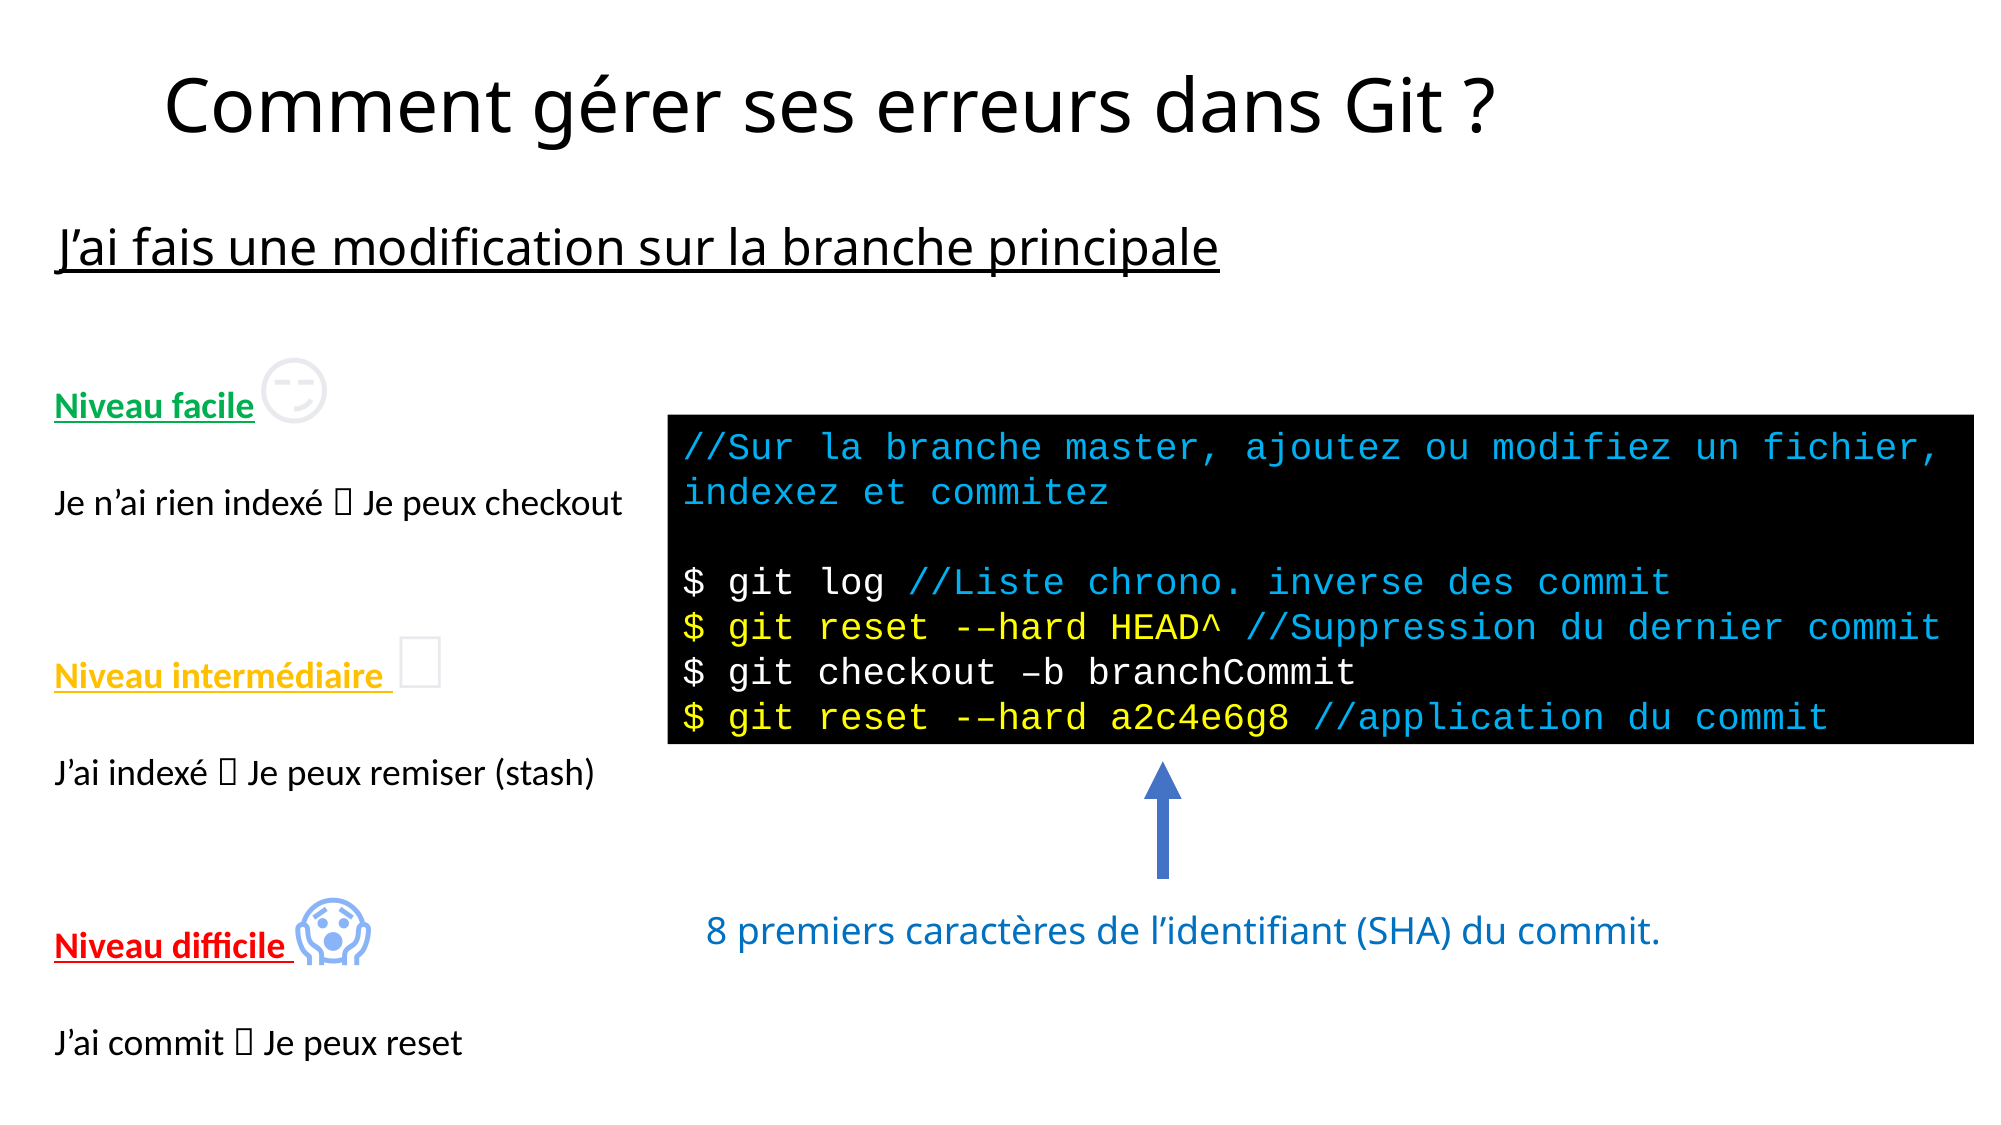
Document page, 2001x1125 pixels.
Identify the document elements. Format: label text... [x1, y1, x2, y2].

text_box 8 premiers caractères de l’identifiant (SHA) du commit. [683, 899, 1684, 960]
title Comment gérer ses erreurs dans Git ? [148, 0, 1874, 218]
text_box J’ai fais une modification sur la branche principale [43, 140, 1769, 359]
text_box Niveau facile😏 Je n’ai rien indexé  Je peux checkout Niveau intermédiaire 🤭 J’ai indexé  Je peux remiser (stash) Niveau difficile 😱 J’ai commit  Je peux reset [39, 245, 740, 1125]
text_box //Sur la branche master, ajoutez ou modifiez un fichier, indexez et commitez $ git log //Liste chrono. inverse des commit $ git reset -–hard HEAD^ //Suppression du dernier commit $ git checkout –b branchCommit $ git reset -–hard a2c4e6g8 //application du commit [667, 414, 1974, 745]
